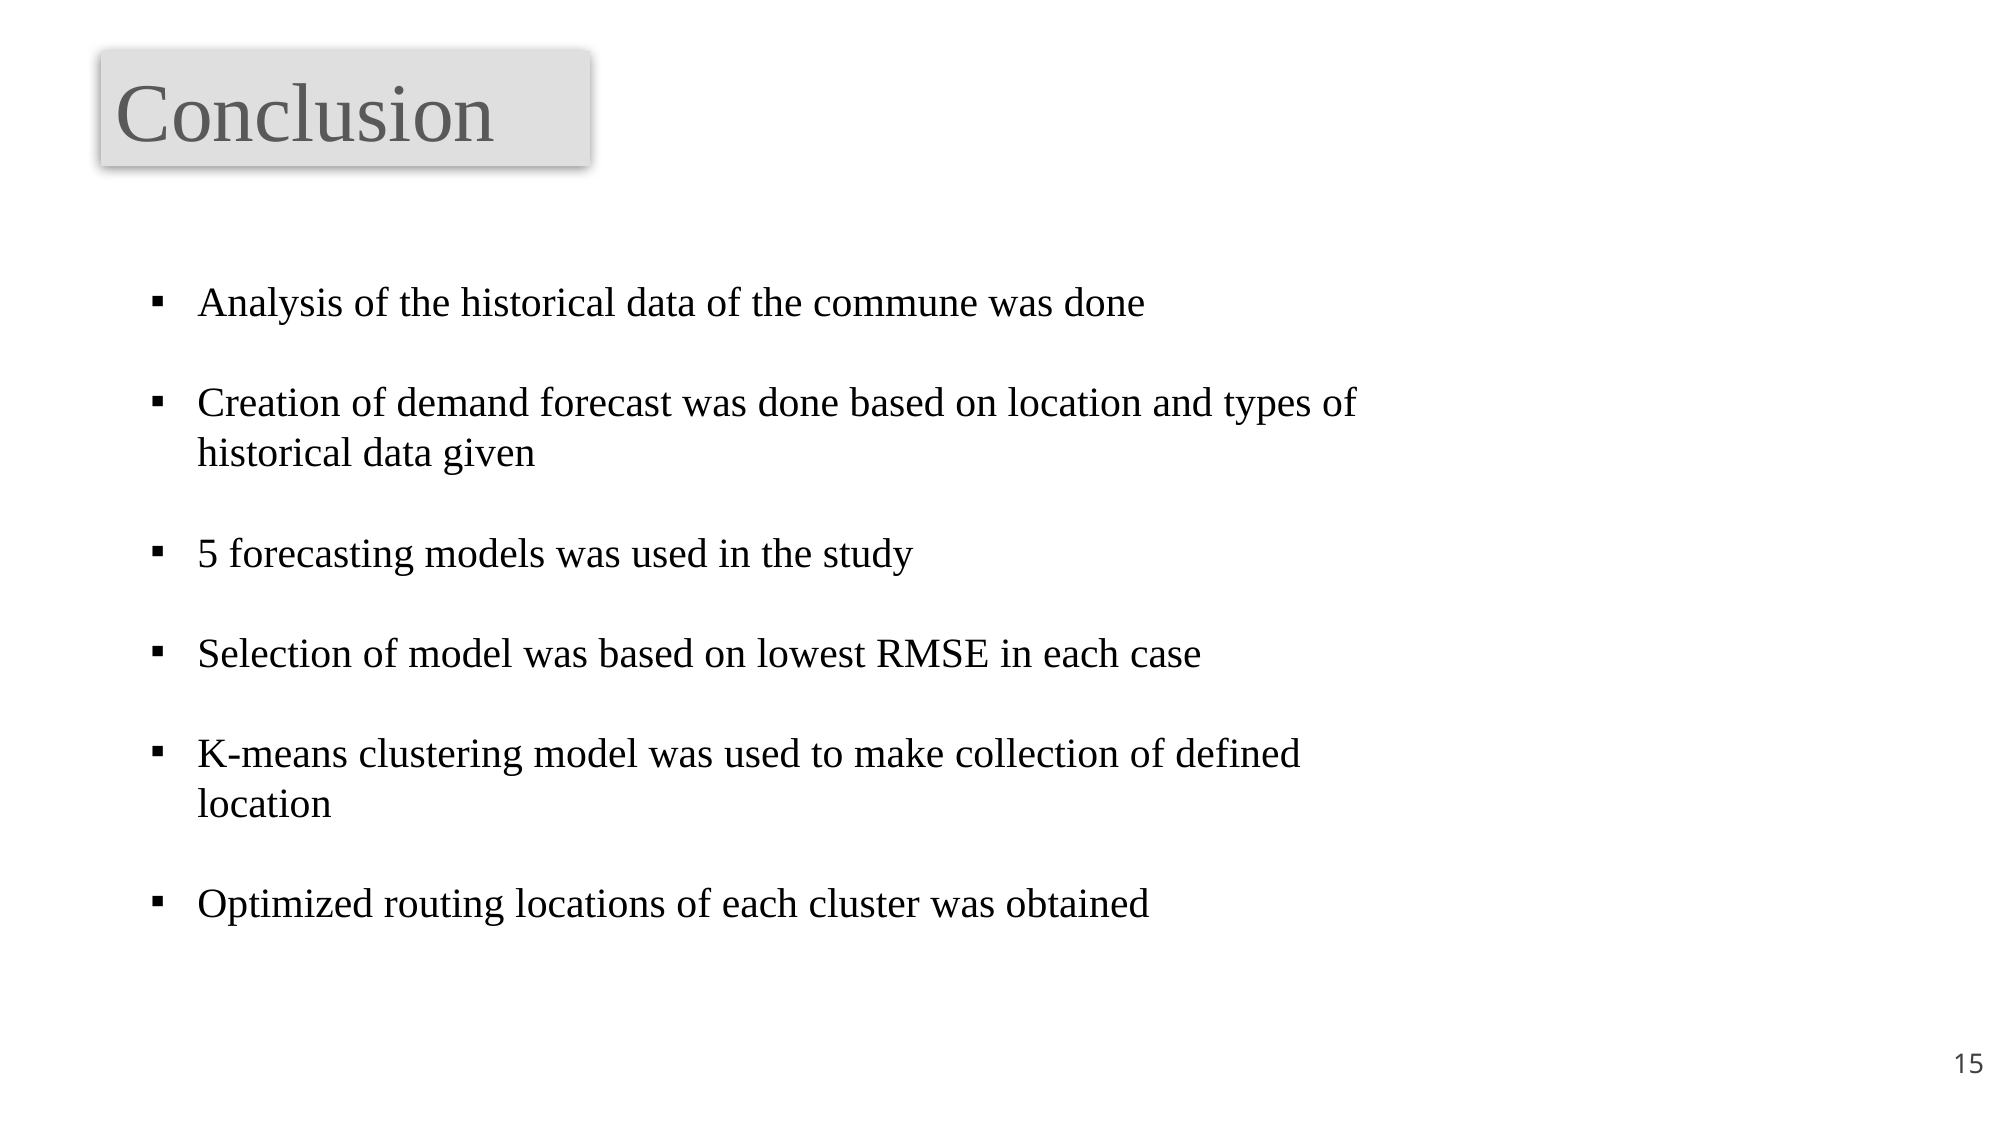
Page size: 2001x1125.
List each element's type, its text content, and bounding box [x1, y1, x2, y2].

slide_number ‹#› [1871, 1038, 1992, 1125]
text_box Analysis of the historical data of the commune was done Creation of demand forecast was done based on location and types of historical data given 5 forecasting models was used in the study Selection of model was based on lowest RMSE in each case K-means clustering model was used to make collection of defined location Optimized routing locations of each cluster was obtained [135, 267, 1449, 983]
text_box Conclusion [100, 51, 591, 167]
